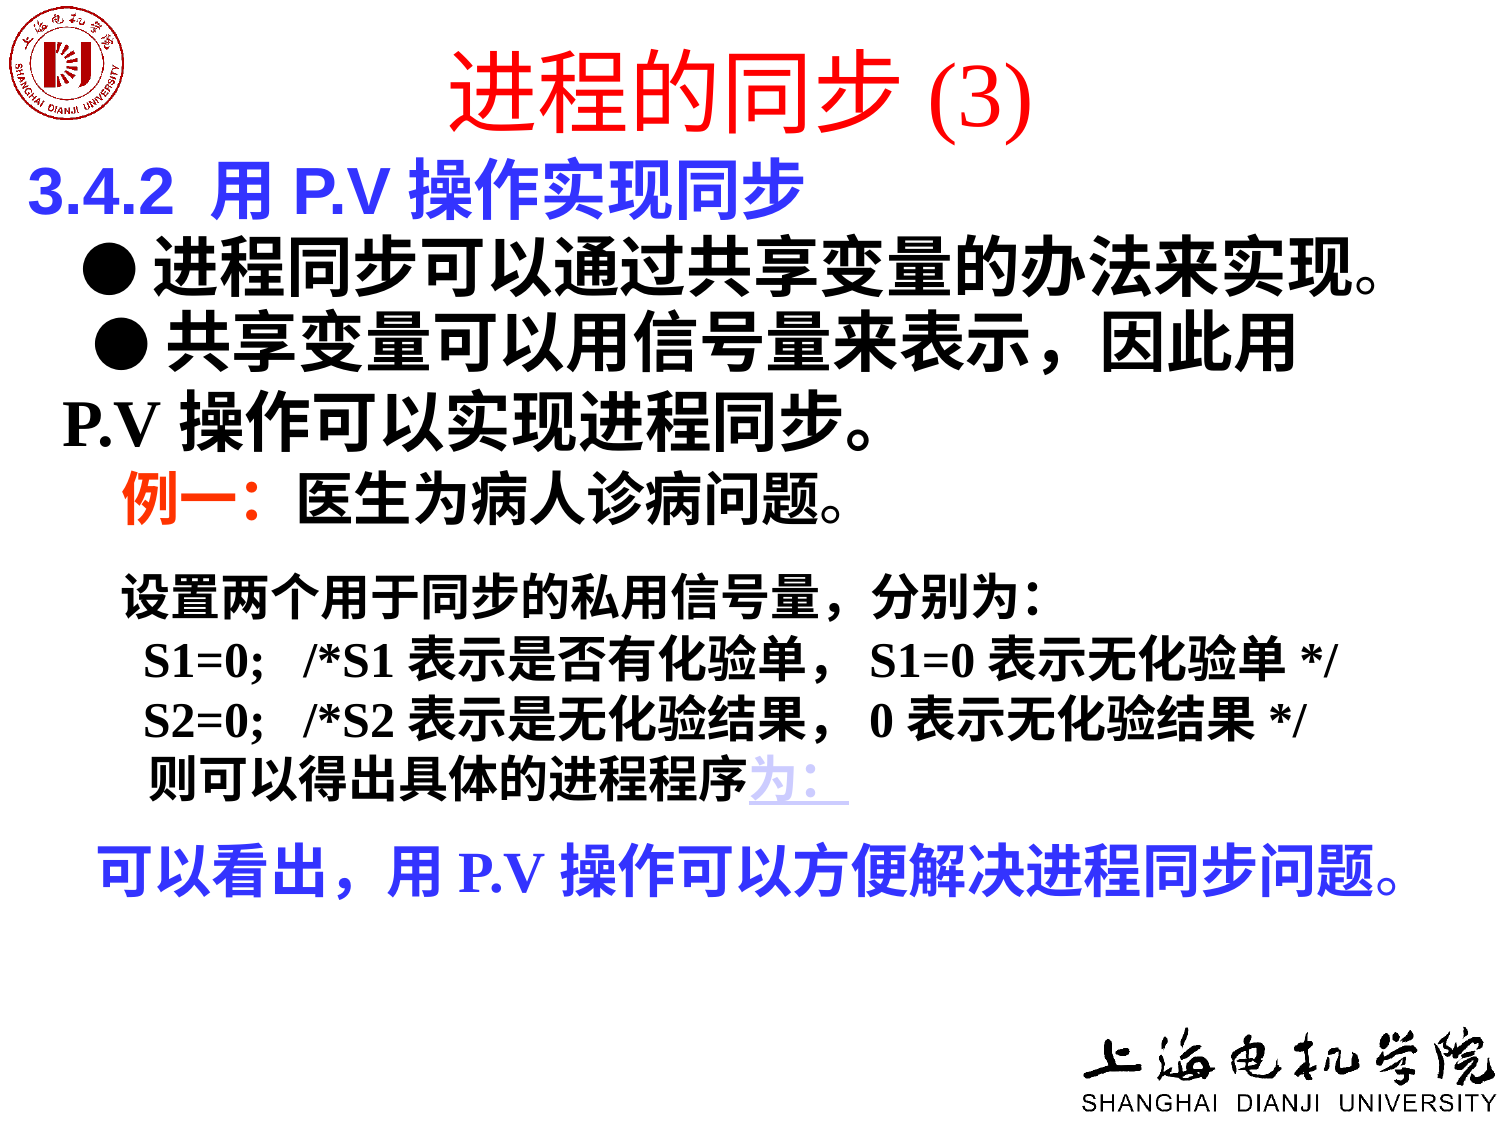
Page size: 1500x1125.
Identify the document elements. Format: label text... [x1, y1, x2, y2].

picture [1079, 1023, 1500, 1114]
text_box ●共享变量可以用信号量来表示，因此用 P.V操作可以实现进程同步。 [62, 299, 1425, 460]
subtitle 3.4.2 用P.V操作实现同步 [12, 140, 1063, 220]
text_box ●进程同步可以通过共享变量的办法来实现。 [49, 224, 1413, 305]
text_box 可以看出，用P.V操作可以方便解决进程同步问题。 [24, 834, 1475, 905]
title 进程的同步(3) [21, 27, 1459, 138]
text_box 设置两个用于同步的私用信号量，分别为： S1=0; /*S1表示是否有化验单，S1=0表示无化验单*/ S2=0; /*S2表示是无化验结果，0表示无化验结果*/ 则可以得出具体的进程程序为： [49, 557, 1463, 820]
picture [9, 6, 124, 120]
text_box 例一：医生为病人诊病问题。 [49, 462, 1463, 533]
